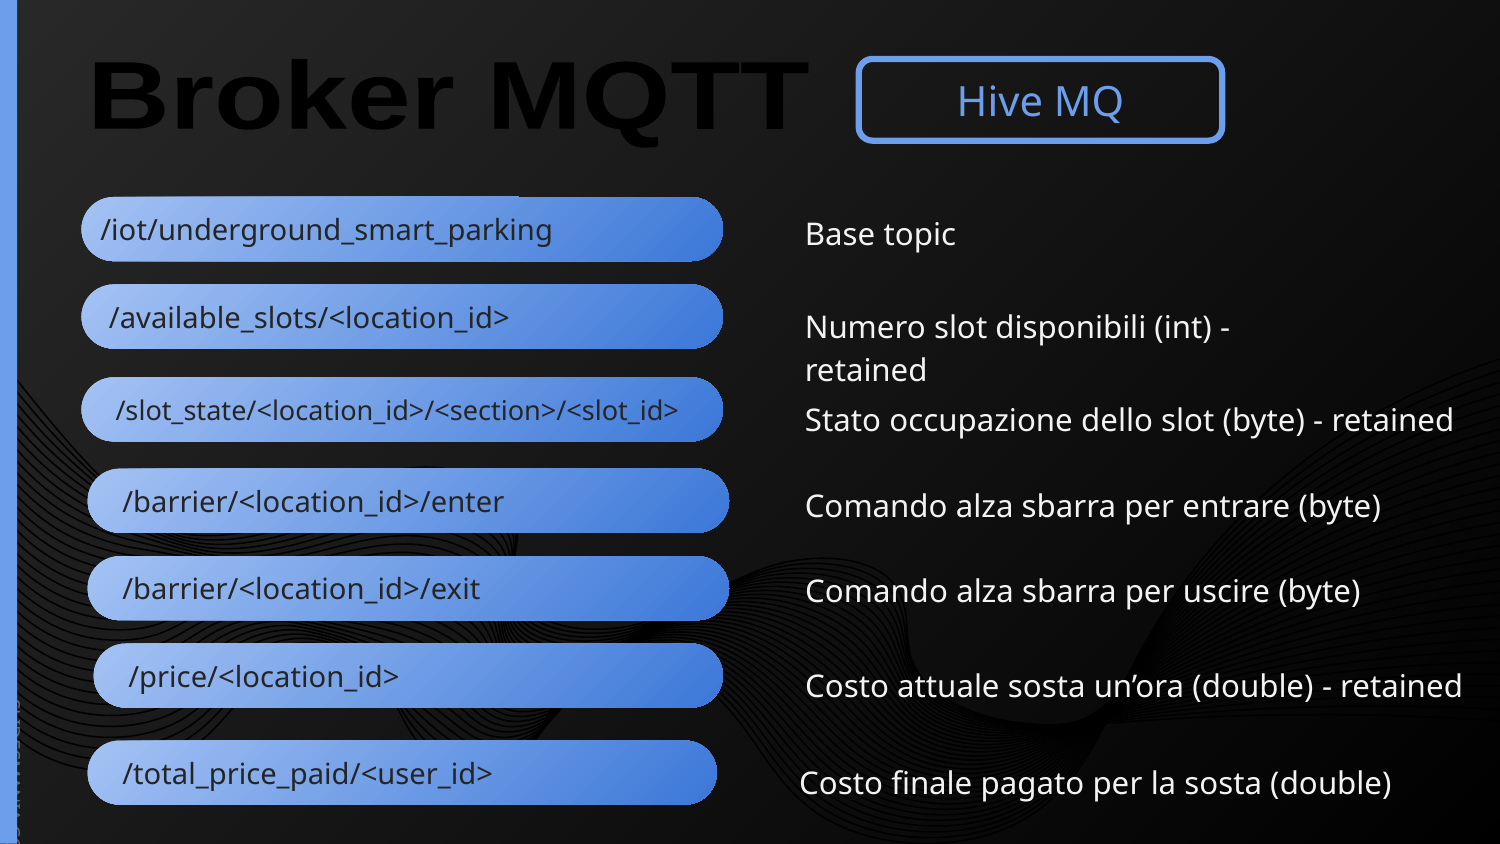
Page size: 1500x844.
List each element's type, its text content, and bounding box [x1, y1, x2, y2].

text_box [87, 740, 717, 805]
list Comando alza sbarra per entrare (byte) [789, 465, 1470, 533]
list Costo attuale sosta un’ora (double) - retained [790, 645, 1500, 713]
list Costo finale pagato per la sosta (double) [784, 742, 1480, 810]
subtitle /iot/underground_smart_parking [18, 206, 652, 252]
subtitle /price/<location_id> [105, 653, 543, 698]
text_box [93, 643, 723, 708]
text_box [87, 468, 720, 533]
list Comando alza sbarra per uscire (byte) [790, 550, 1377, 618]
subtitle /total_price_paid/<user_id> [99, 750, 686, 795]
text_box [87, 556, 720, 621]
text_box [0, 0, 18, 844]
text_box [81, 284, 723, 349]
list Numero slot disponibili (int) - retained [789, 286, 1377, 354]
list Stato occupazione dello slot (byte) - retained [789, 379, 1480, 447]
text_box Hive MQ [858, 58, 1223, 141]
text_box [91, 197, 723, 262]
subtitle /barrier/<location_id>/enter [99, 478, 789, 523]
subtitle /barrier/<location_id>/exit [99, 565, 790, 611]
list Base topic [789, 193, 1377, 261]
subtitle /available_slots/<location_id> [93, 294, 531, 339]
subtitle /slot_state/<location_id>/<section>/<slot_id> [93, 387, 789, 432]
text_box [81, 377, 714, 442]
